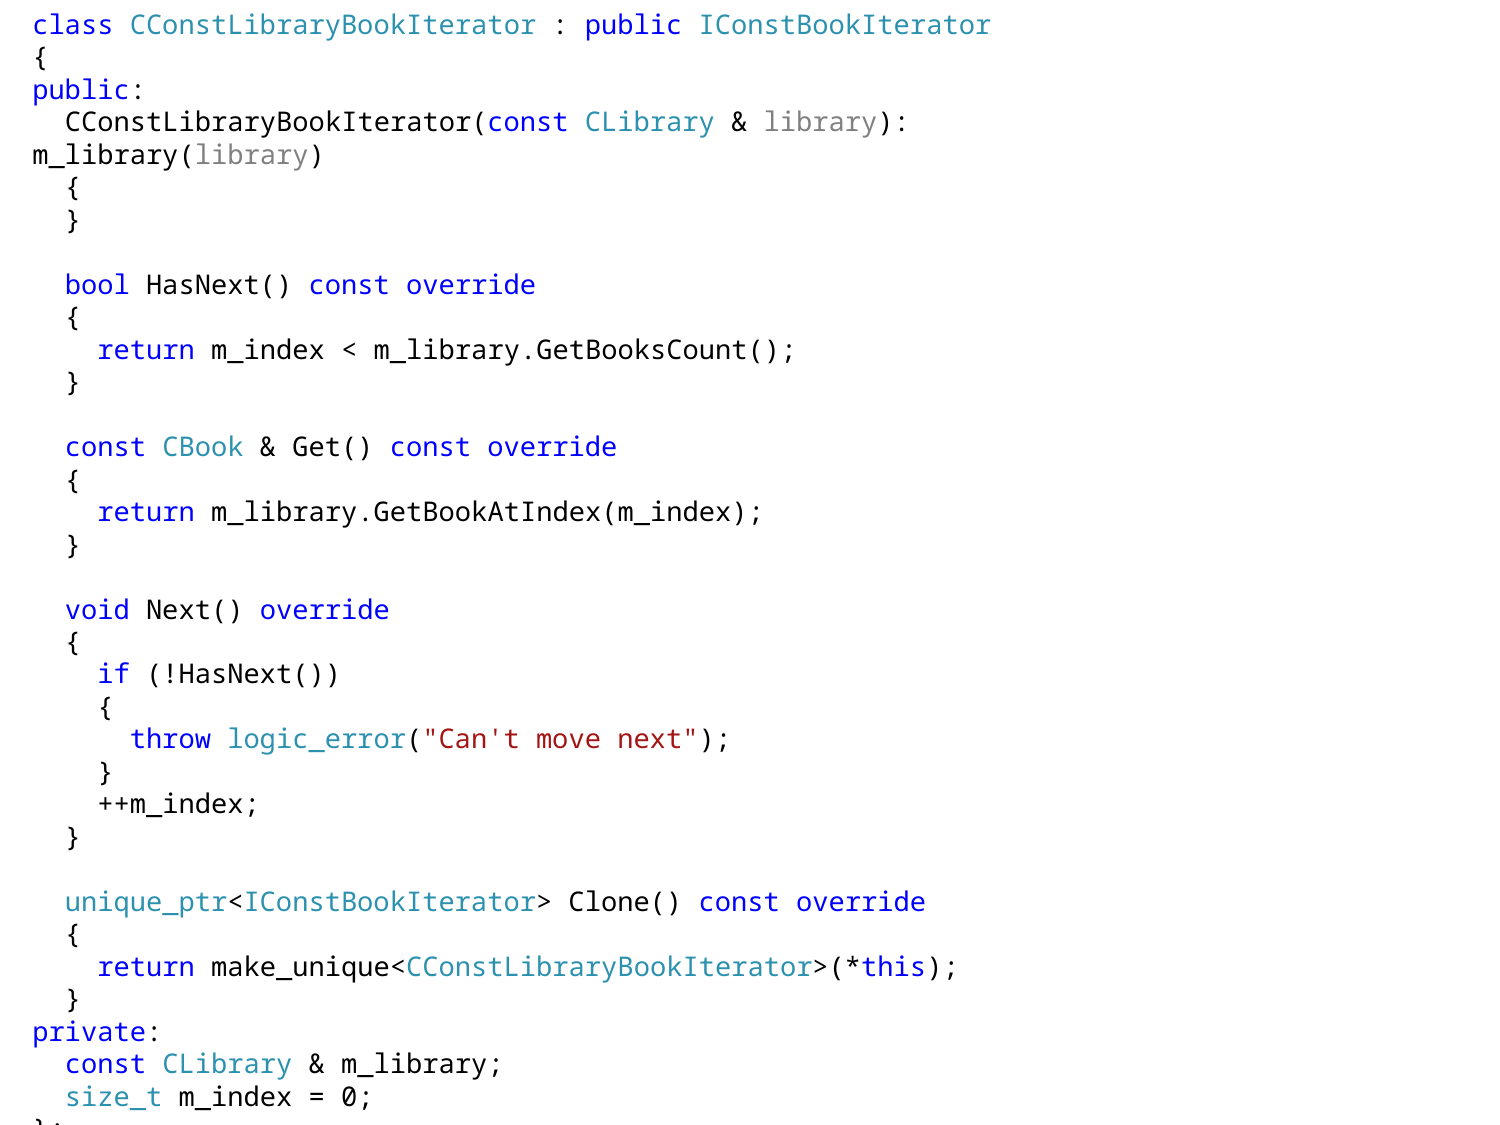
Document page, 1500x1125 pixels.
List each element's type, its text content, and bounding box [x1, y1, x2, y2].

text_box class CConstLibraryBookIterator : public IConstBookIterator { public: CConstLibraryBookIterator(const CLibrary & library): m_library(library) { } bool HasNext() const override { return m_index < m_library.GetBooksCount(); } const CBook & Get() const override { return m_library.GetBookAtIndex(m_index); } void Next() override { if (!HasNext()) { throw logic_error("Can't move next"); } ++m_index; } unique_ptr<IConstBookIterator> Clone() const override { return make_unique<CConstLibraryBookIterator>(*this); } private: const CLibrary & m_library; size_t m_index = 0; }; [17, 0, 1140, 1125]
